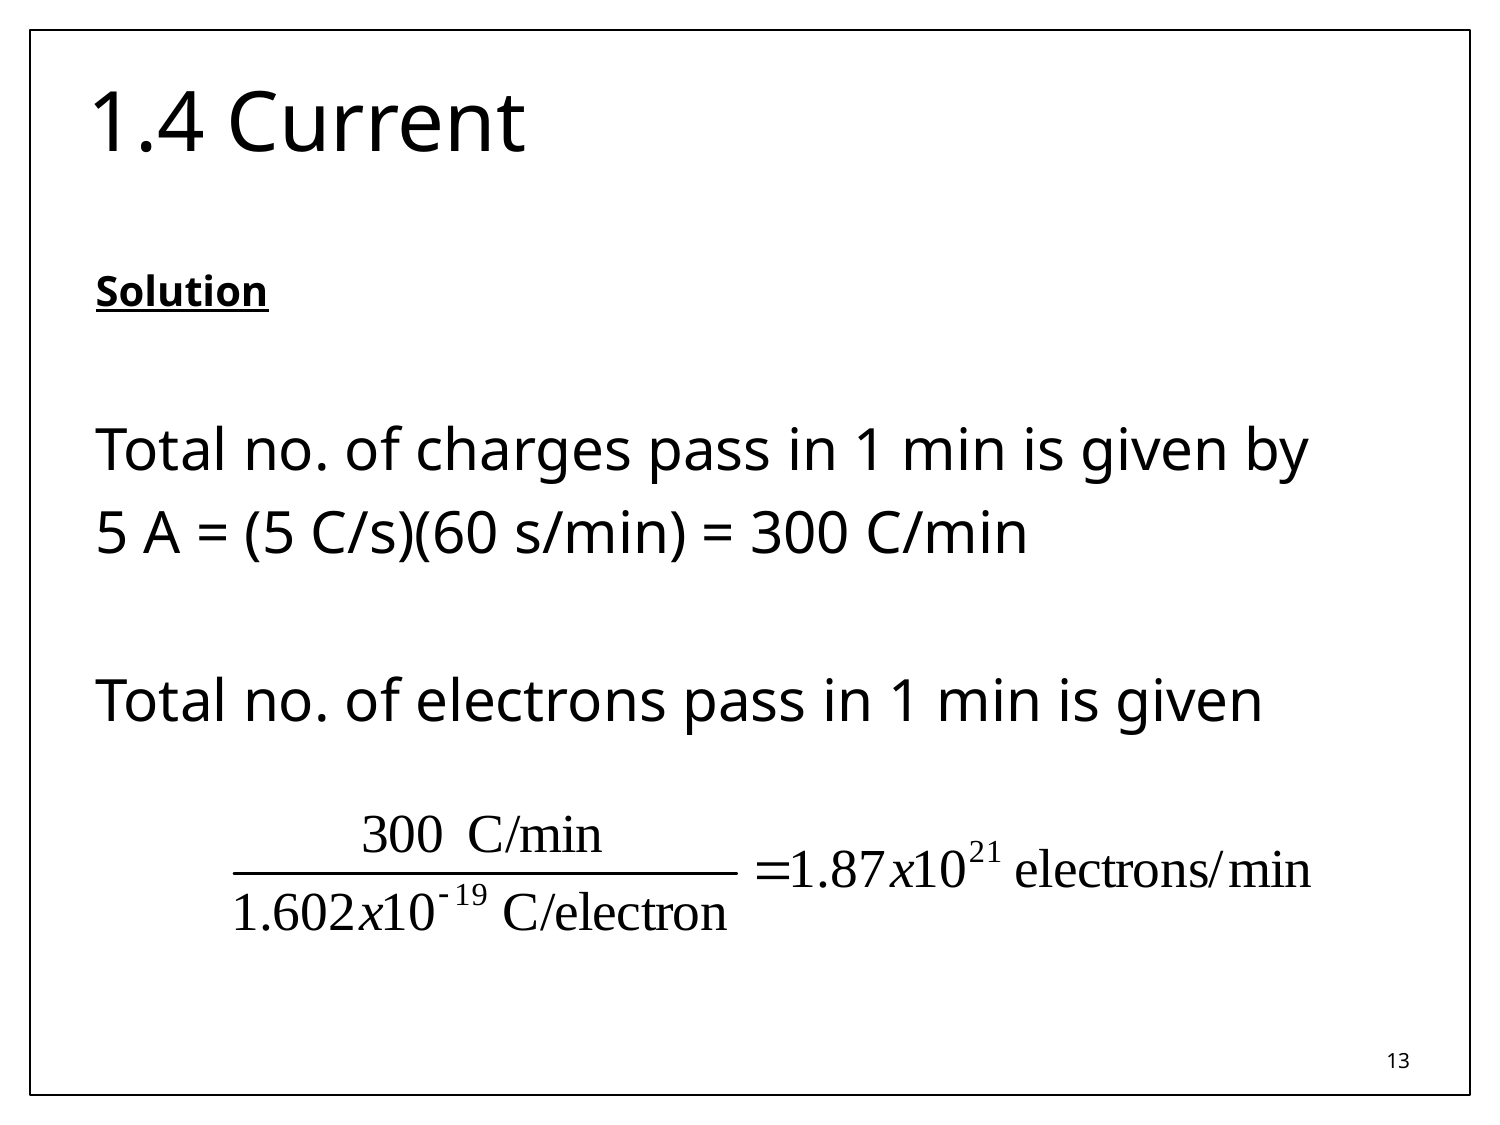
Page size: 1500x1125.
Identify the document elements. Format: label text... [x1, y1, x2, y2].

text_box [224, 799, 1326, 943]
slide_number 13 [1074, 1024, 1425, 1100]
title 1.4 Current [72, 16, 1425, 233]
list Solution Total no. of charges pass in 1 min is given by 5 A = (5 C/s)(60 s/min) = 300 C/min Total no. of electrons pass in 1 min is given [75, 262, 1450, 530]
list Solution Total no. of charges pass in 1 min is given by 5 A = (5 C/s)(60 s/min) = 300 C/min Total no. of electrons pass in 1 min is given [75, 531, 1450, 775]
